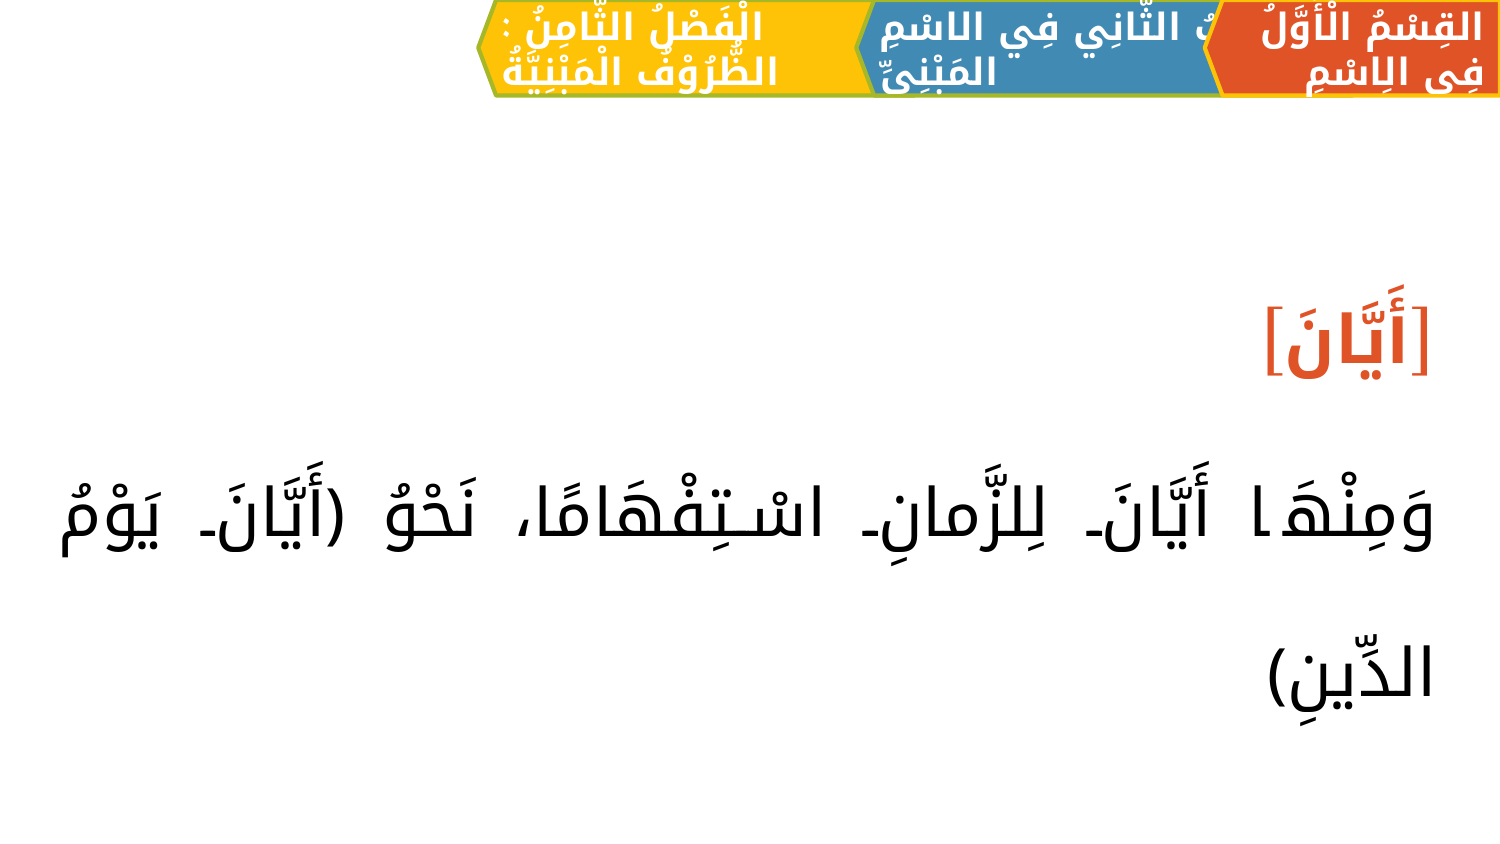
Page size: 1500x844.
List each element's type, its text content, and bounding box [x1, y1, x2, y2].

text_box القِسْمُ الْأَوَّلُ فِي الِاسْمِ [1202, 0, 1500, 98]
list [أَيَّانَ] وَمِنْهَا أَيَّانَ لِلزَّمانِ اسْتِفْهَامًا، نَحْوُ ﴿أَيَّانَ يَوْمُ الدِّينِ﴾ [29, 102, 1471, 824]
text_box الْفَصْلُ الثَّامِنُ : الظُّرُوْفُ الْمَبْنِيَّةُ [476, 0, 873, 98]
text_box اَلبَابُ الثَّانِي فِي الاسْمِ المَبْنِيِّ [854, 0, 1221, 98]
